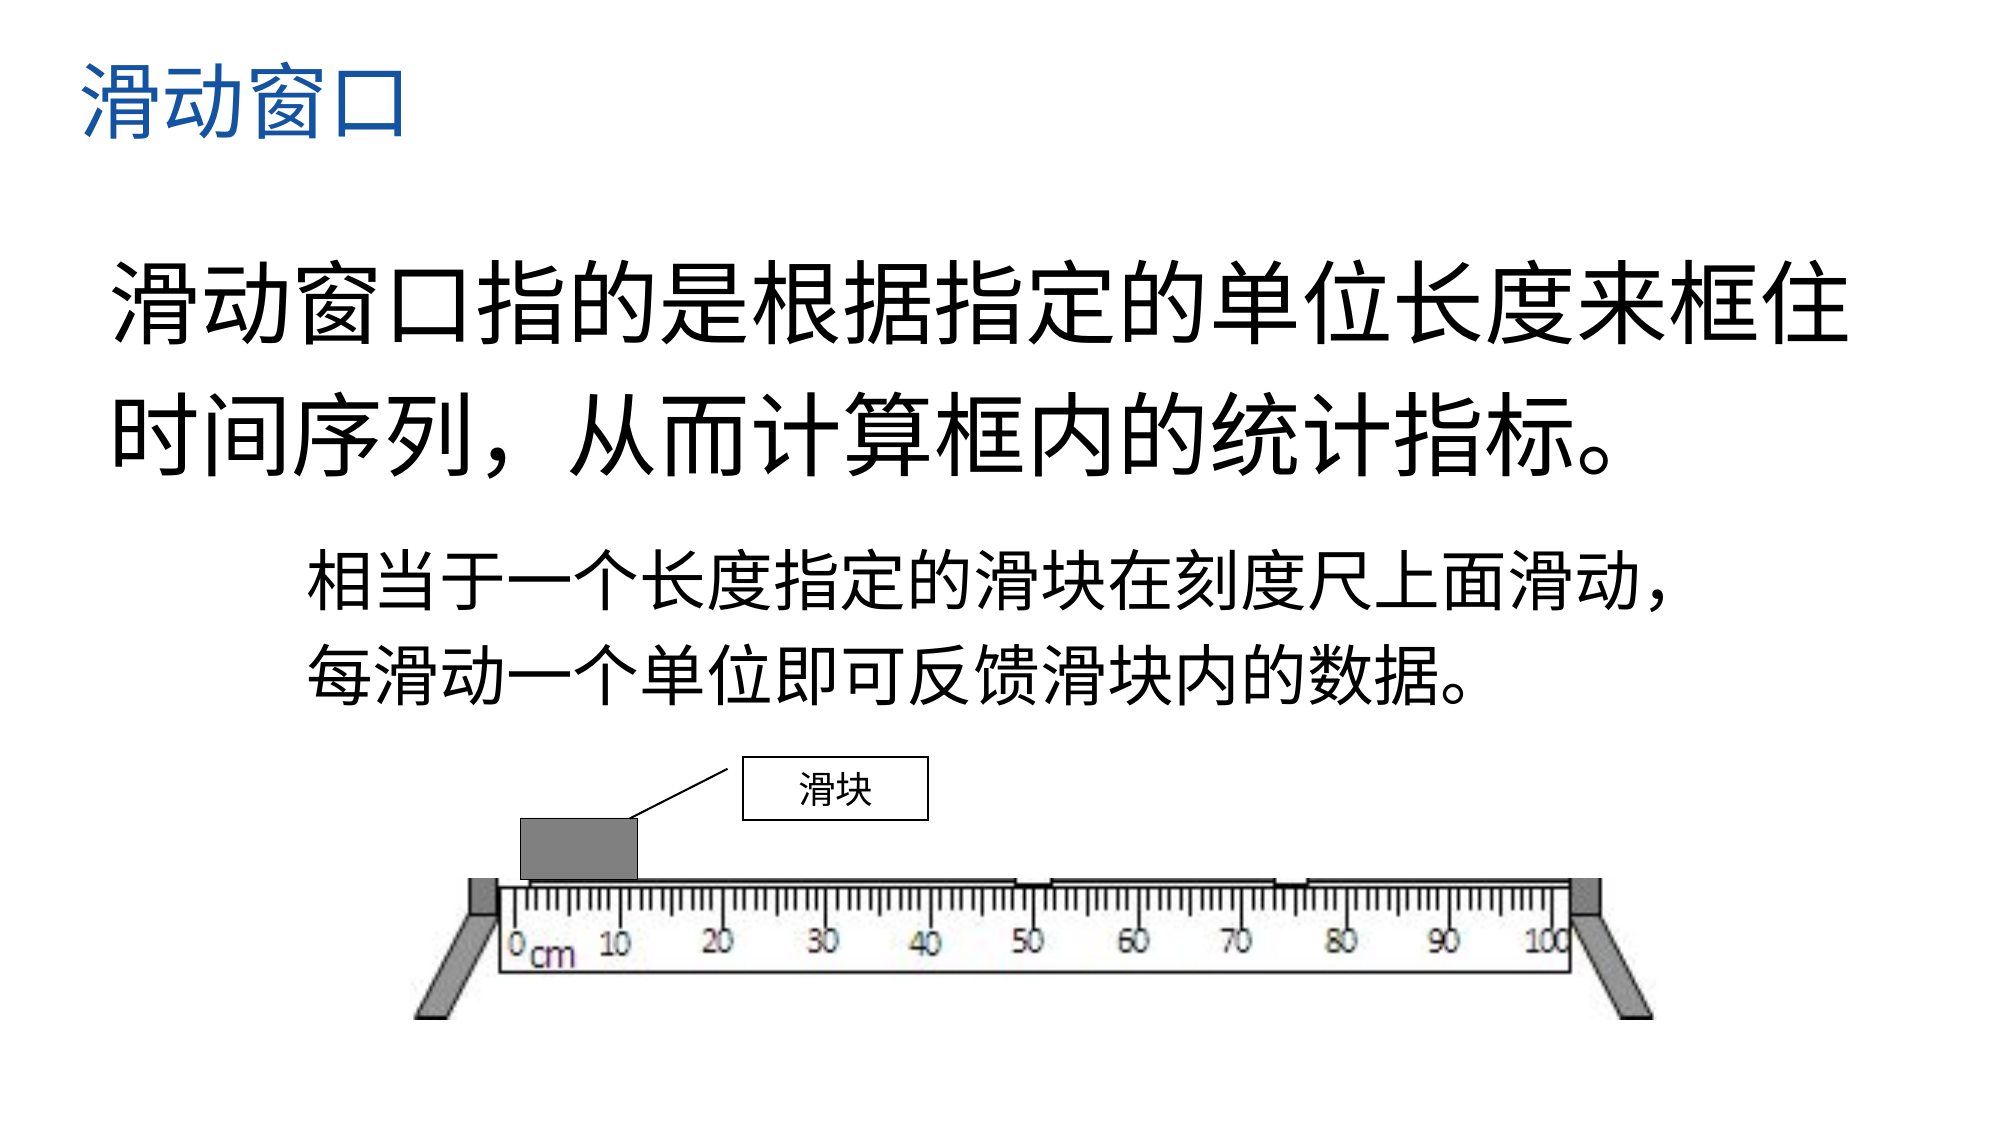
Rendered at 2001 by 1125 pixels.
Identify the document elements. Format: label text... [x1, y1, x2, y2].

picture [409, 878, 1657, 1020]
text_box 滑动窗口 [64, 41, 1480, 157]
text_box [519, 817, 638, 878]
text_box 滑块 [742, 756, 929, 821]
text_box 滑块 [629, 767, 729, 820]
text_box 相当于一个长度指定的滑块在刻度尺上面滑动，每滑动一个单位即可反馈滑块内的数据。 [291, 514, 1697, 722]
text_box 滑动窗口指的是根据指定的单位长度来框住时间序列，从而计算框内的统计指标。 [93, 216, 1901, 496]
